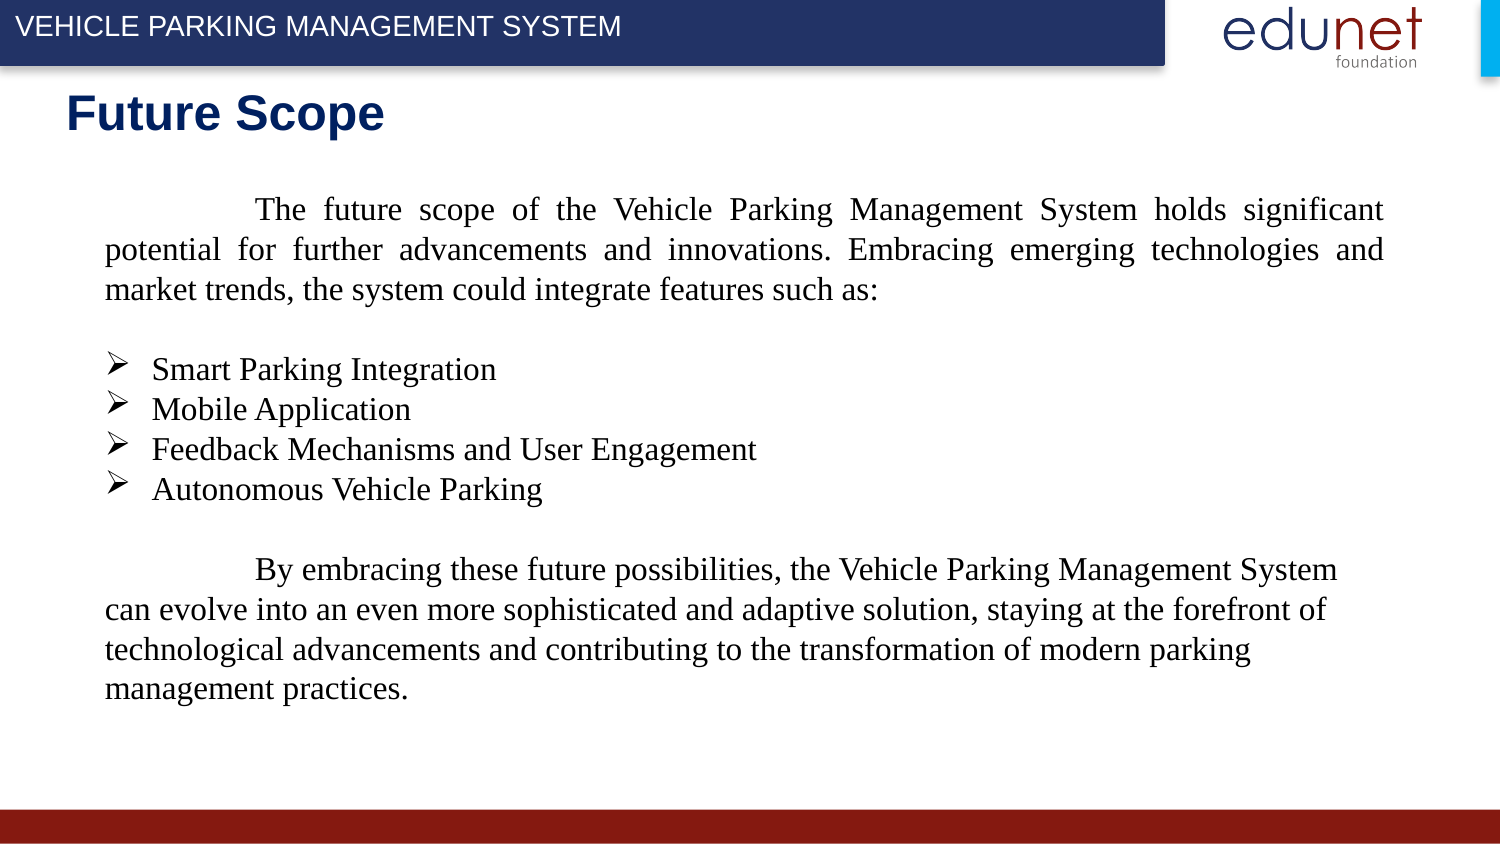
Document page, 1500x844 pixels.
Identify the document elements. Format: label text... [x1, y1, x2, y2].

text_box The future scope of the Vehicle Parking Management System holds significant potential for further advancements and innovations. Embracing emerging technologies and market trends, the system could integrate features such as: Smart Parking Integration Mobile Application Feedback Mechanisms and User Engagement Autonomous Vehicle Parking By embracing these future possibilities, the Vehicle Parking Management System can evolve into an even more sophisticated and adaptive solution, staying at the forefront of technological advancements and contributing to the transformation of modern parking management practices. [90, 180, 1402, 714]
picture [1219, 4, 1424, 72]
text_box VEHICLE PARKING MANAGEMENT SYSTEM [0, 0, 768, 50]
title Future Scope [51, 72, 1449, 229]
